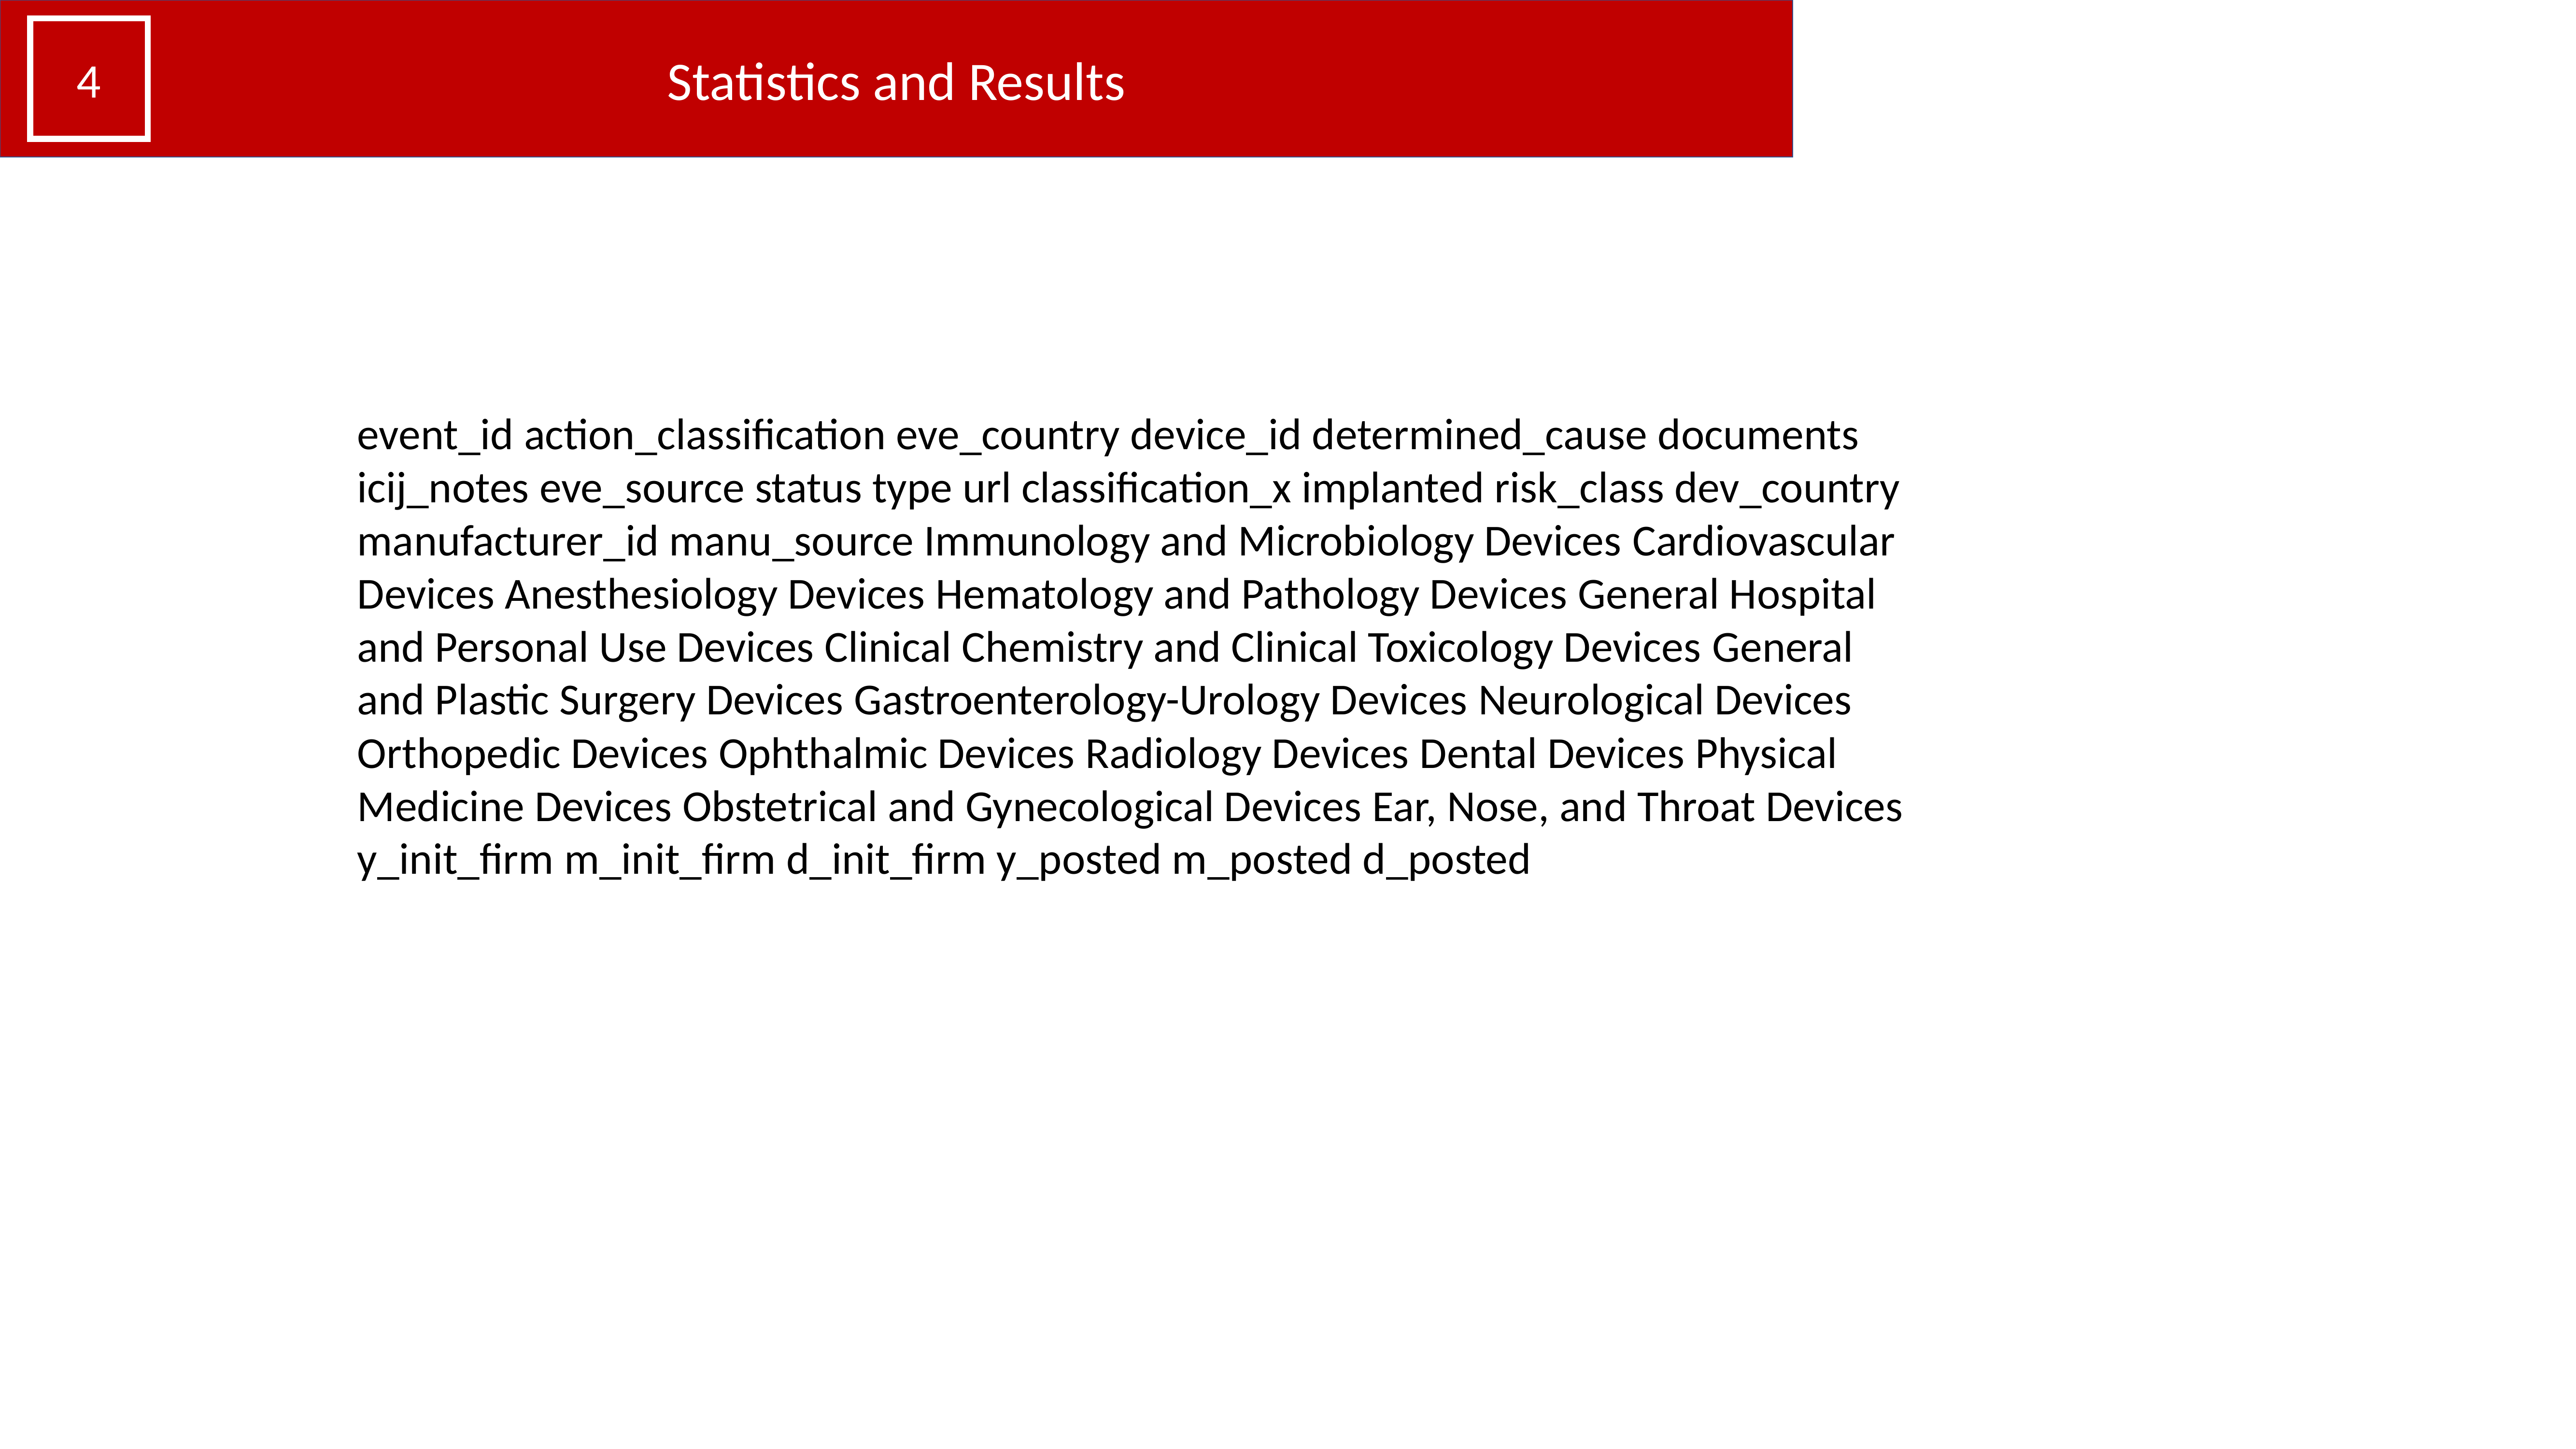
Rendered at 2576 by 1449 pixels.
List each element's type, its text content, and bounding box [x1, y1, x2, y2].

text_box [0, 0, 1793, 157]
text_box event_id action_classification eve_country device_id determined_cause documents icij_notes eve_source status type url classification_x implanted risk_class dev_country manufacturer_id manu_source Immunology and Microbiology Devices Cardiovascular Devices Anesthesiology Devices Hematology and Pathology Devices General Hospital and Personal Use Devices Clinical Chemistry and Clinical Toxicology Devices General and Plastic Surgery Devices Gastroenterology-Urology Devices Neurological Devices Orthopedic Devices Ophthalmic Devices Radiology Devices Dental Devices Physical Medicine Devices Obstetrical and Gynecological Devices Ear, Nose, and Throat Devices y_init_firm m_init_firm d_init_firm y_posted m_posted d_posted [350, 401, 1931, 887]
